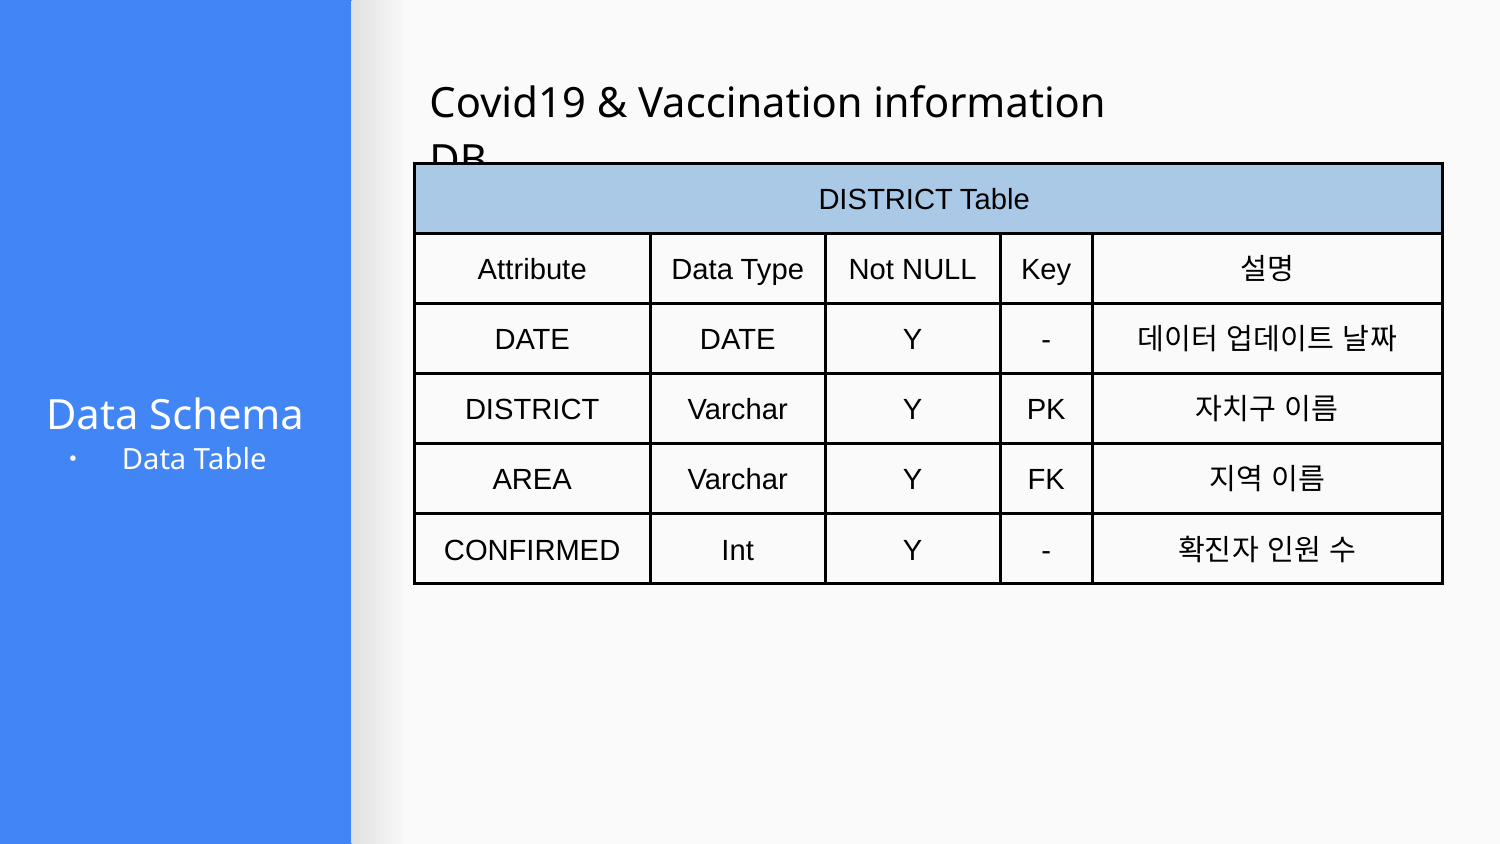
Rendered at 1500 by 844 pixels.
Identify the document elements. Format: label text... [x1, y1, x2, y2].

table_cell PK [1002, 375, 1091, 442]
table_cell DATE [416, 305, 649, 372]
table_cell 지역 이름 [1094, 445, 1441, 512]
table_cell Y [827, 445, 999, 512]
title Data Schema [0, 296, 350, 454]
table_cell 설명 [1094, 235, 1441, 302]
text_box Data Table [31, 425, 362, 491]
table_cell DISTRICT [416, 375, 649, 442]
table_cell 자치구 이름 [1094, 375, 1441, 442]
table_header DISTRICT Table [416, 165, 1441, 232]
table_cell FK [1002, 445, 1091, 512]
table_cell Not NULL [827, 235, 999, 302]
table_cell Y [827, 305, 999, 372]
table_cell Varchar [652, 445, 824, 512]
table_cell Key [1002, 235, 1091, 302]
table_cell Data Type [652, 235, 824, 302]
table_cell 데이터 업데이트 날짜 [1094, 305, 1441, 372]
text_box Covid19 & Vaccination information DB [414, 53, 1157, 162]
table_cell 확진자 인원 수 [1094, 515, 1441, 582]
table_cell Y [827, 375, 999, 442]
table_cell - [1002, 515, 1091, 582]
table_cell DATE [652, 305, 824, 372]
table_cell Y [827, 515, 999, 582]
table_cell Varchar [652, 375, 824, 442]
table_cell Int [652, 515, 824, 582]
table_cell AREA [416, 445, 649, 512]
table_cell - [1002, 305, 1091, 372]
table_cell Attribute [416, 235, 649, 302]
table_cell CONFIRMED [416, 515, 649, 582]
